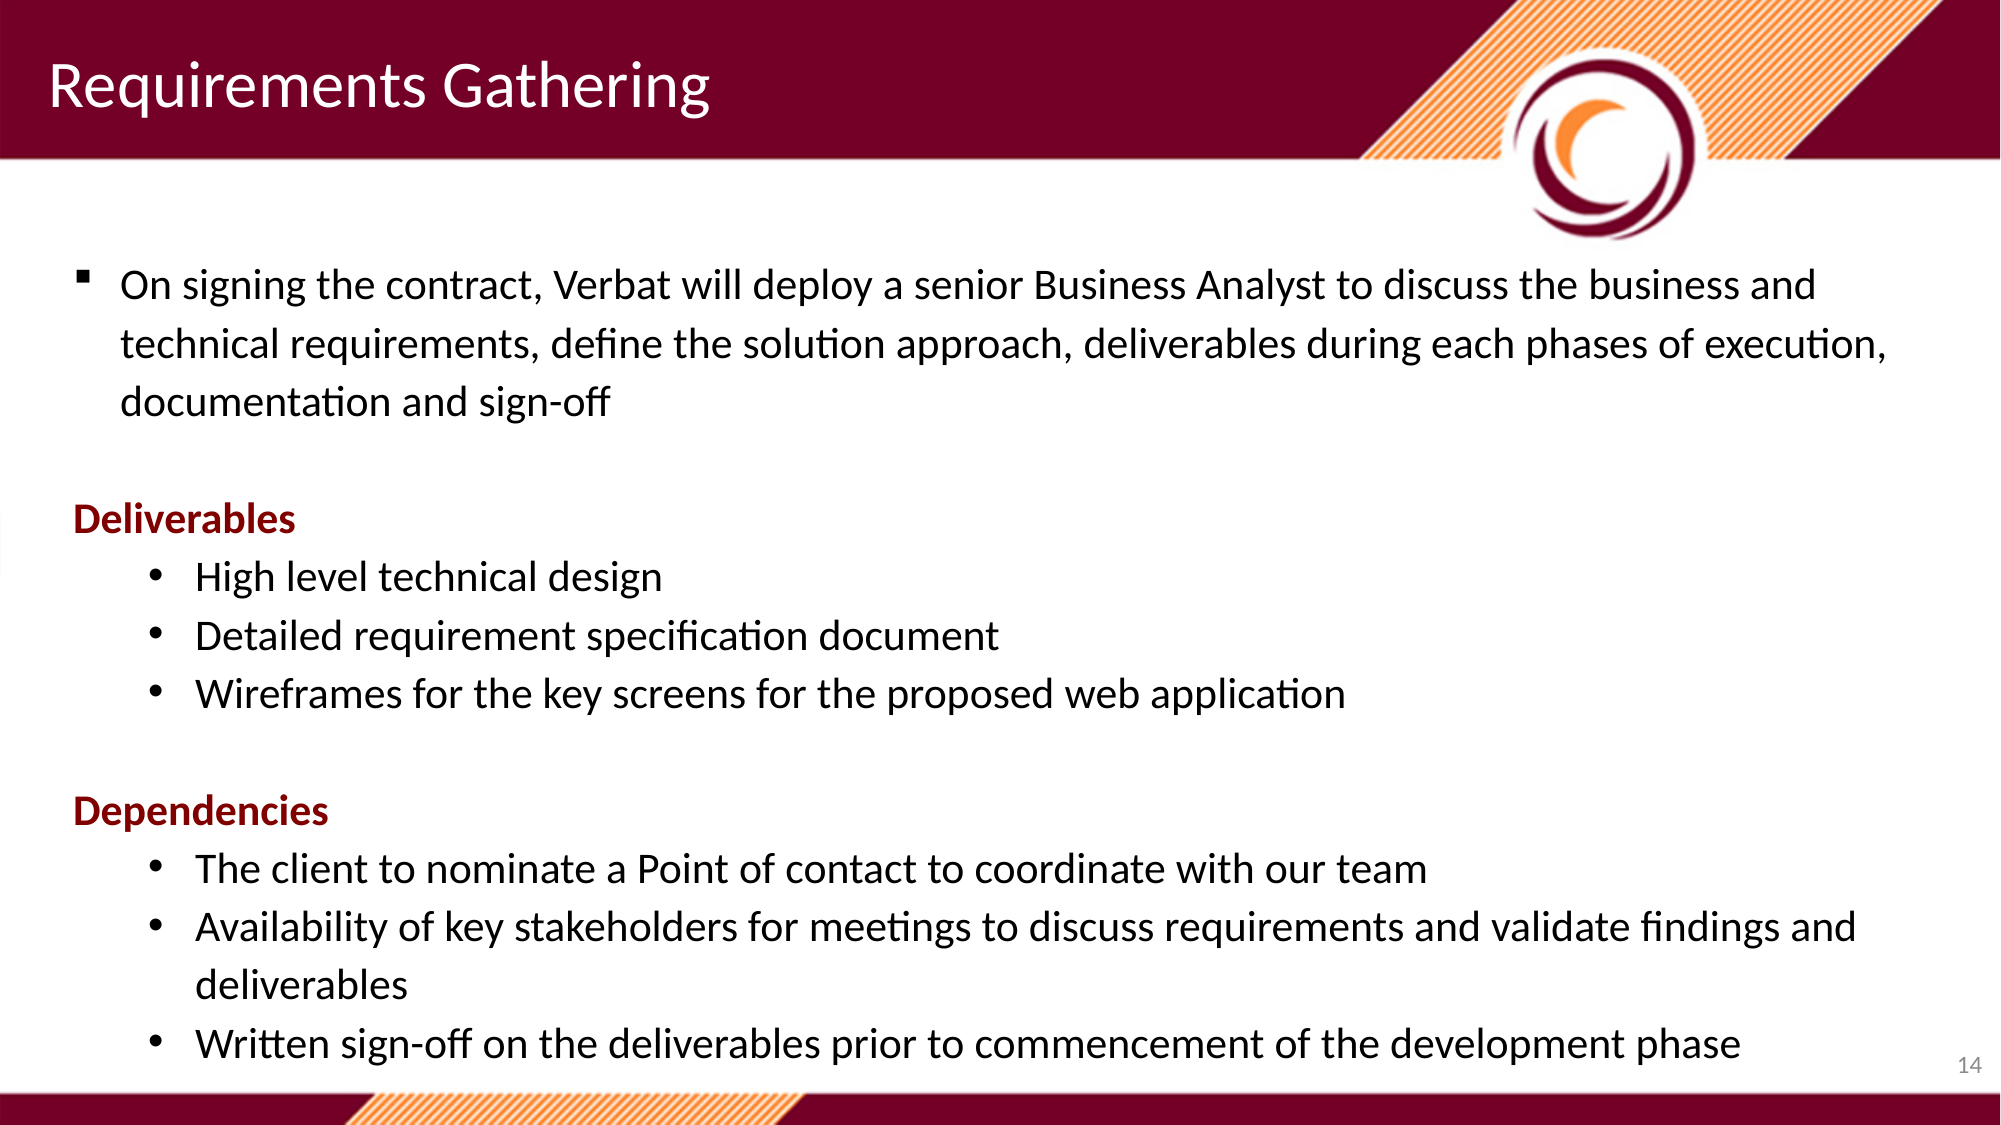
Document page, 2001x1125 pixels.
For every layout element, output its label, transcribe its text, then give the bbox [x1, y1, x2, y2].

text_box Requirements Gathering [34, 42, 1379, 125]
text_box On signing the contract, Verbat will deploy a senior Business Analyst to discuss the business and technical requirements, define the solution approach, deliverables during each phases of execution, documentation and sign-off Deliverables High level technical design Detailed requirement specification document Wireframes for the key screens for the proposed web application Dependencies The client to nominate a Point of contact to coordinate with our team Availability of key stakeholders for meetings to discuss requirements and validate findings and deliverables Written sign-off on the deliverables prior to commencement of the development phase [58, 242, 1948, 1075]
picture [0, 0, 2001, 1125]
slide_number 14 [1547, 1033, 1998, 1094]
